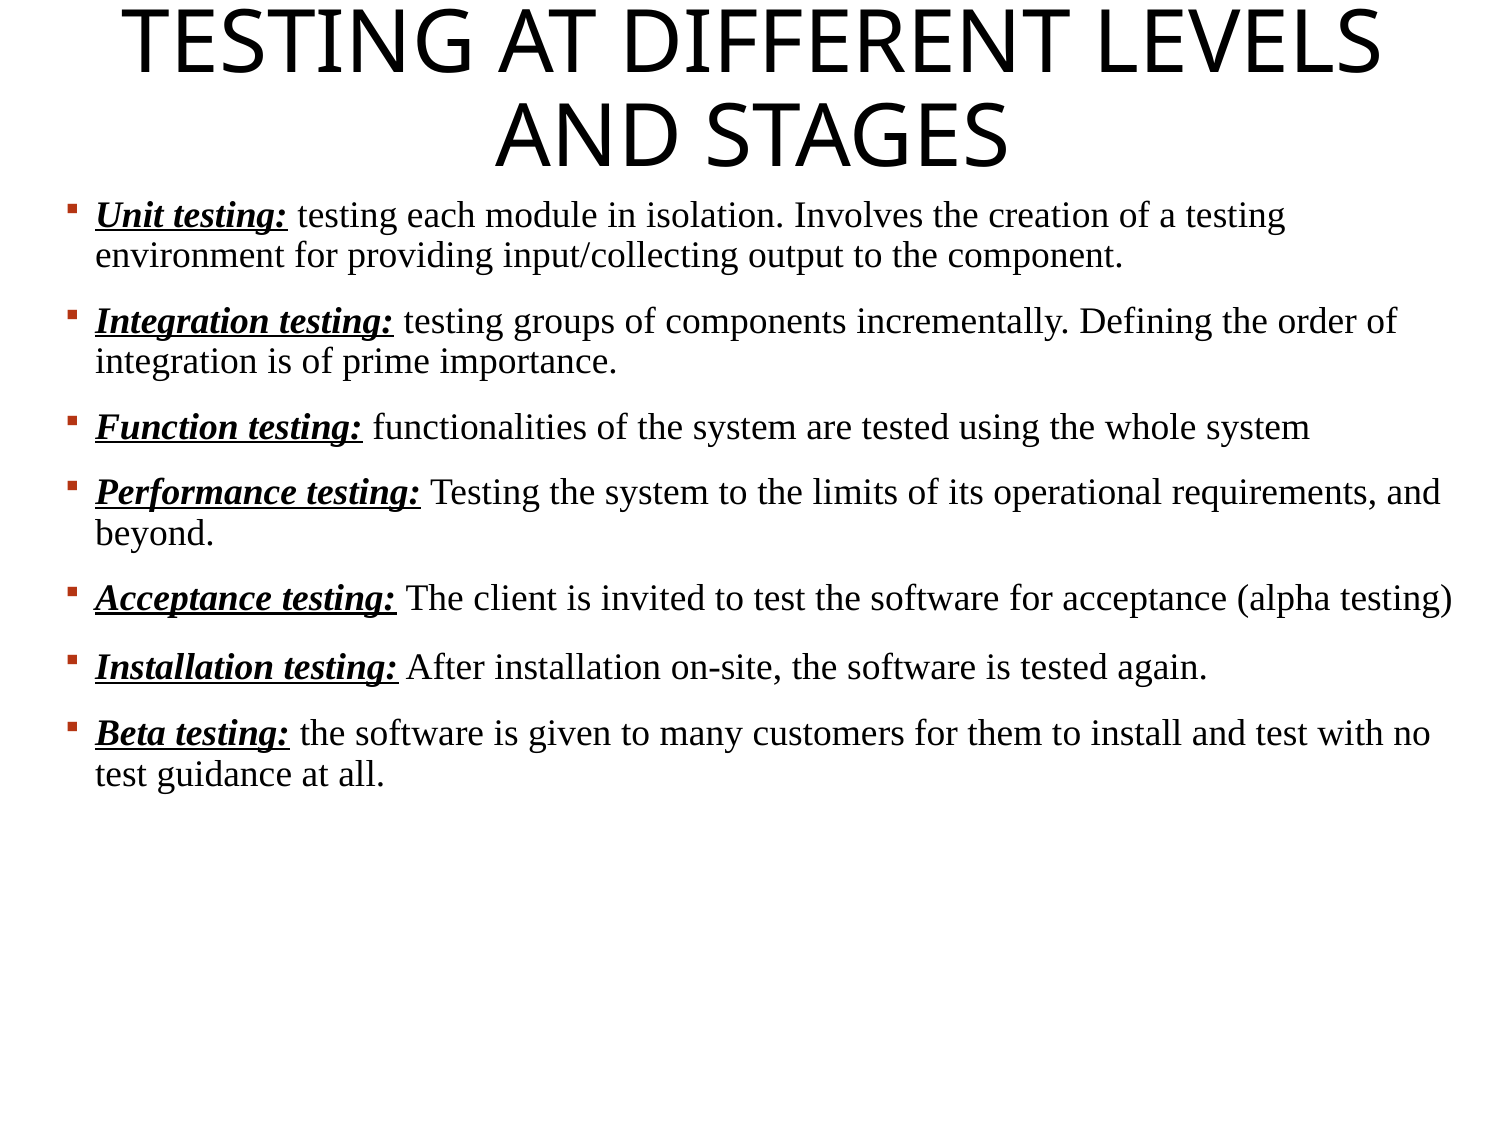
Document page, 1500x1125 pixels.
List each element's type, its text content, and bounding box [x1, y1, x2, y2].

list Unit testing: testing each module in isolation. Involves the creation of a testing environment for providing input/collecting output to the component. Integration testing: testing groups of components incrementally. Defining the order of integration is of prime importance. Function testing: functionalities of the system are tested using the whole system Performance testing: Testing the system to the limits of its operational requirements, and beyond. Acceptance testing: The client is invited to test the software for acceptance (alpha testing) Installation testing: After installation on-site, the software is tested again. Beta testing: the software is given to many customers for them to install and test with no test guidance at all. [50, 187, 1471, 1013]
title Testing at different levels and stages [37, 0, 1469, 182]
